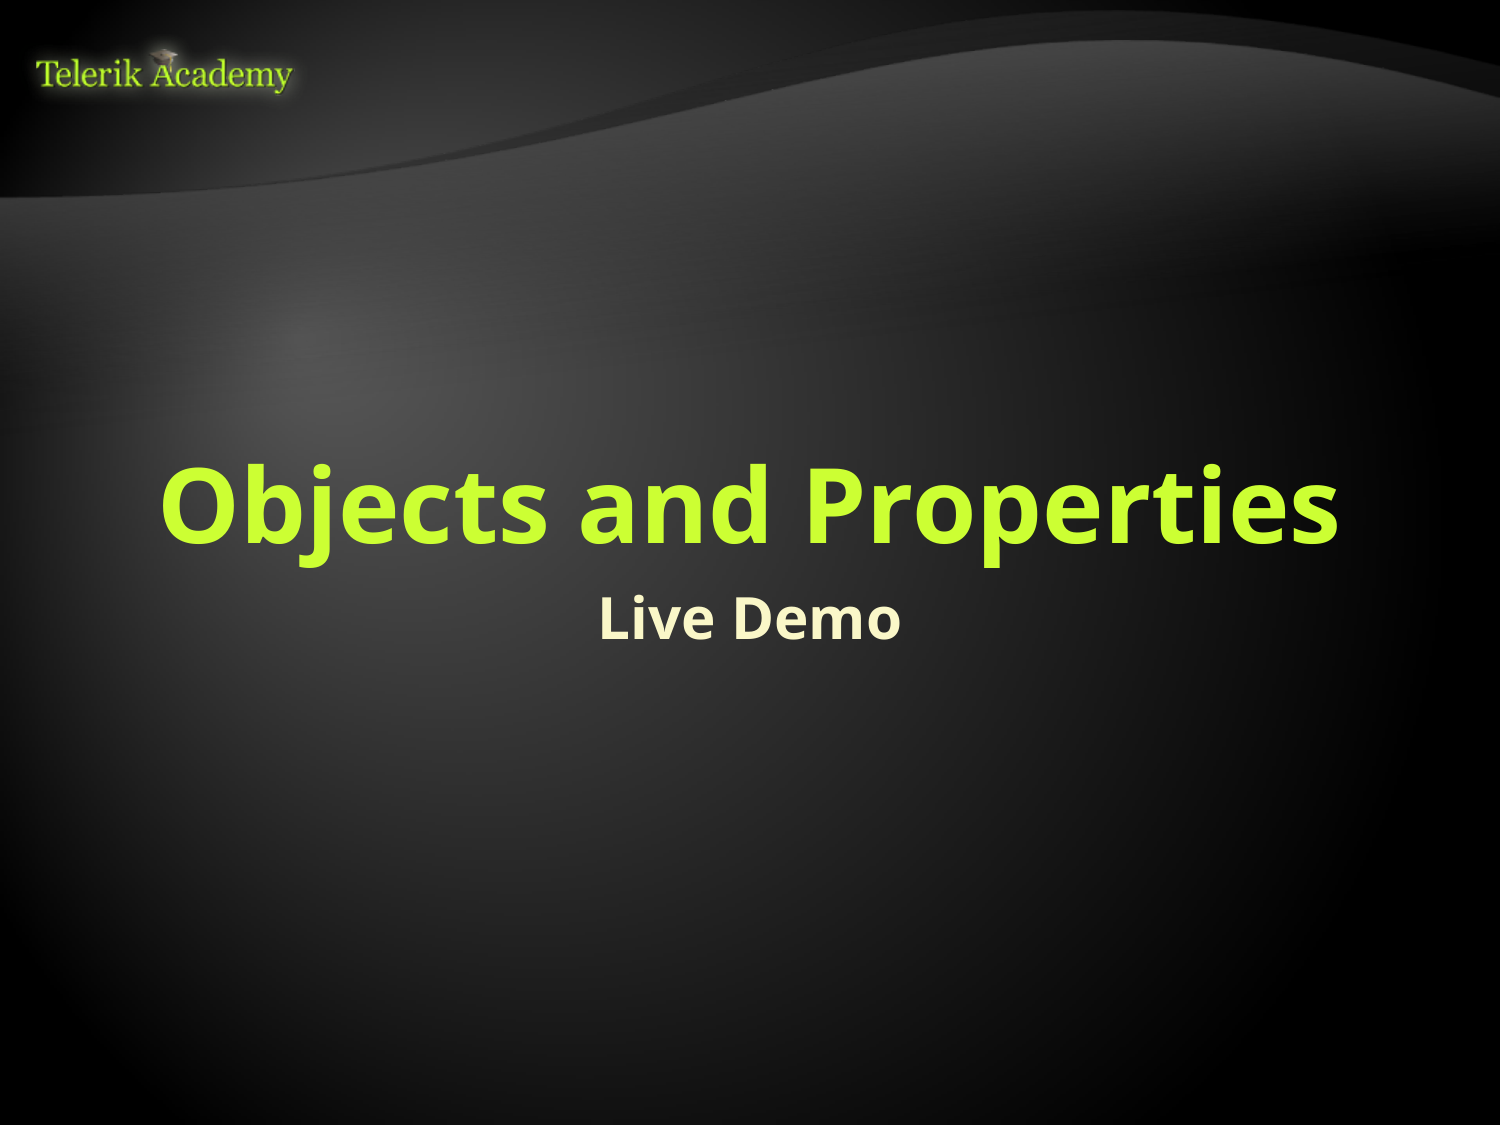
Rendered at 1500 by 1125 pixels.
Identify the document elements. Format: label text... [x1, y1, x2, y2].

title Objects and Properties [99, 450, 1400, 563]
picture [0, 0, 1500, 1125]
subtitle Live Demo [99, 569, 1400, 663]
